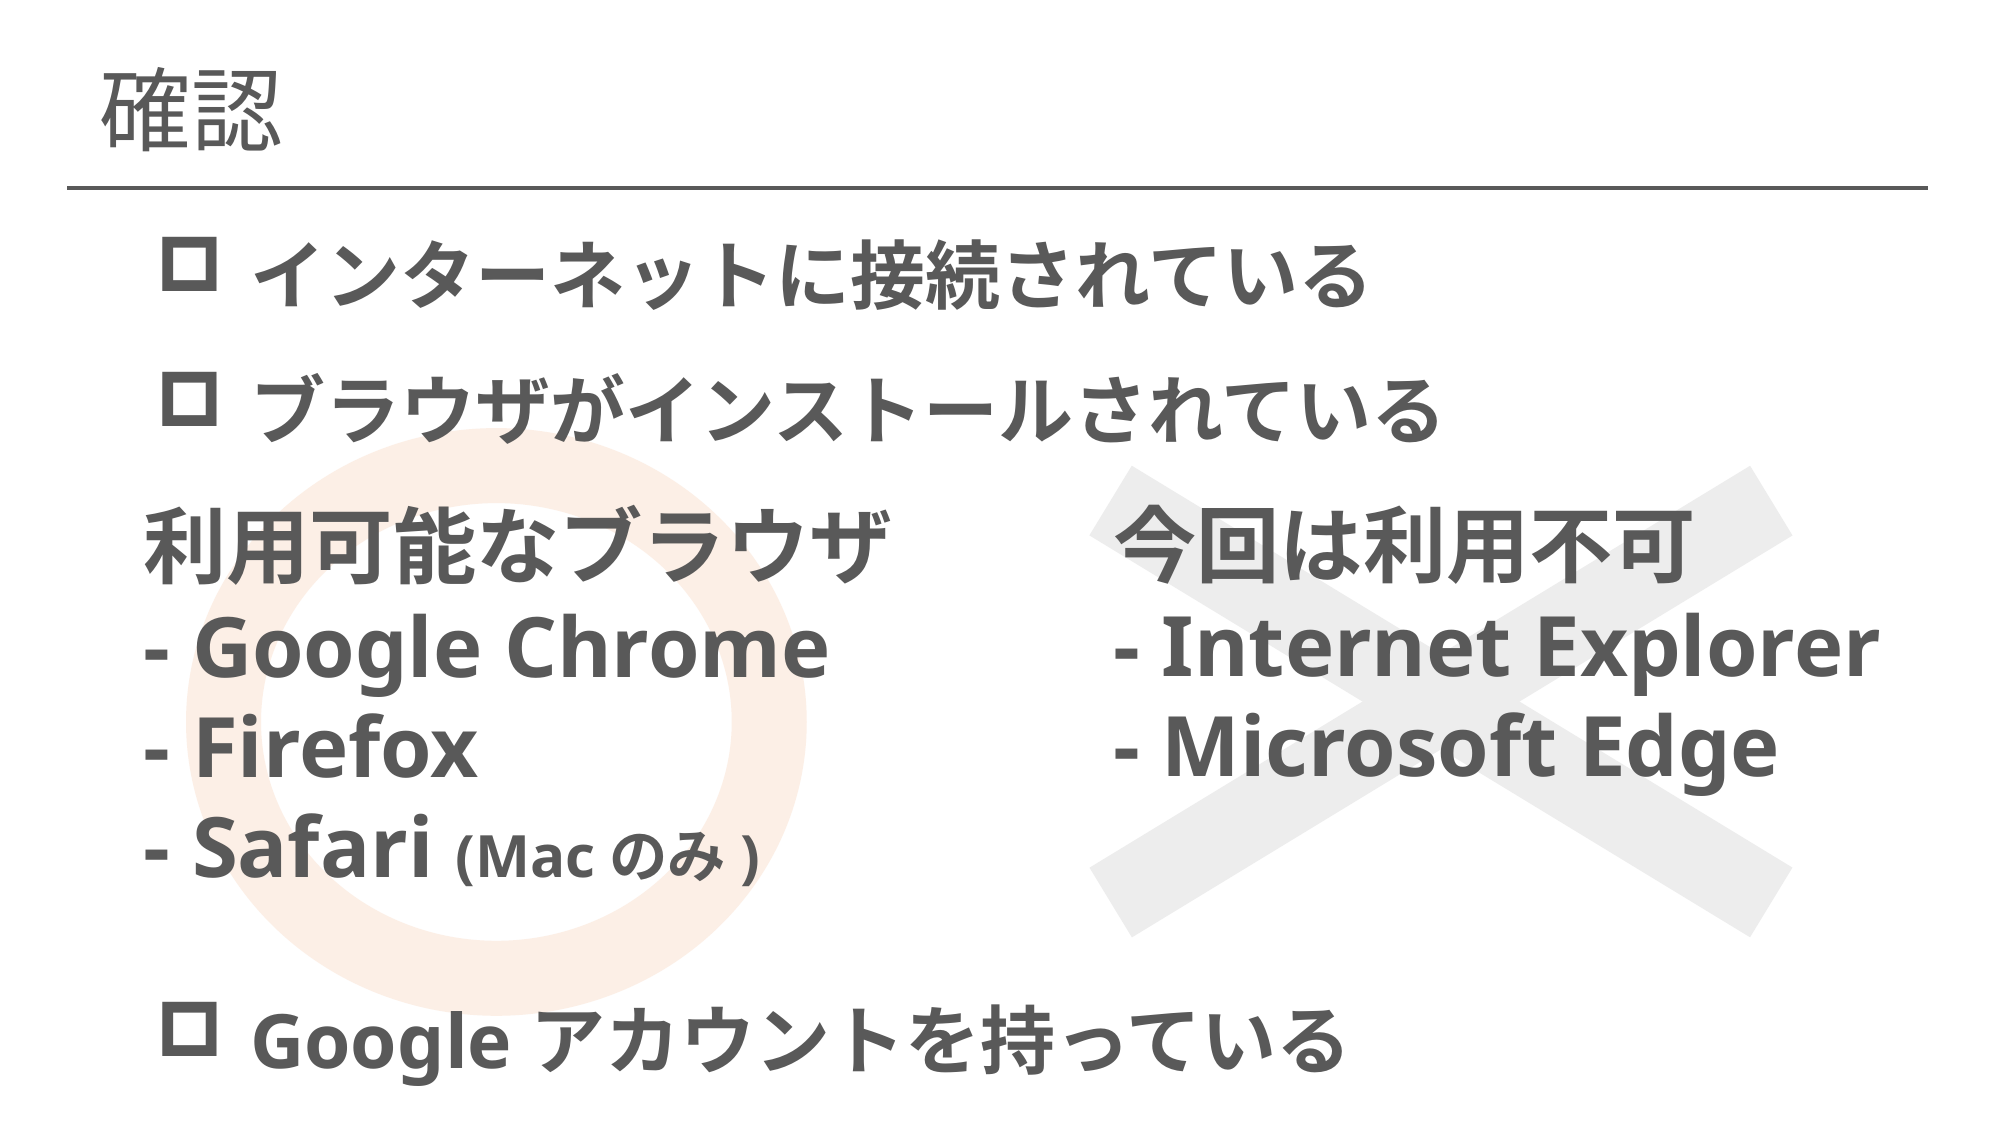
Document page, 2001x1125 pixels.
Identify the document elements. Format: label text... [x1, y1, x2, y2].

text_box インターネットに接続されている ブラウザがインストールされている Googleアカウントを持っている [141, 220, 1462, 1091]
text_box 利用可能なブラウザ - Google Chrome - Firefox - Safari (Macのみ) [128, 486, 970, 902]
text_box 確認 [84, 45, 1644, 171]
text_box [1054, 660, 1828, 743]
text_box 今回は利用不可 - Internet Explorer - Microsoft Edge [1098, 485, 1897, 801]
